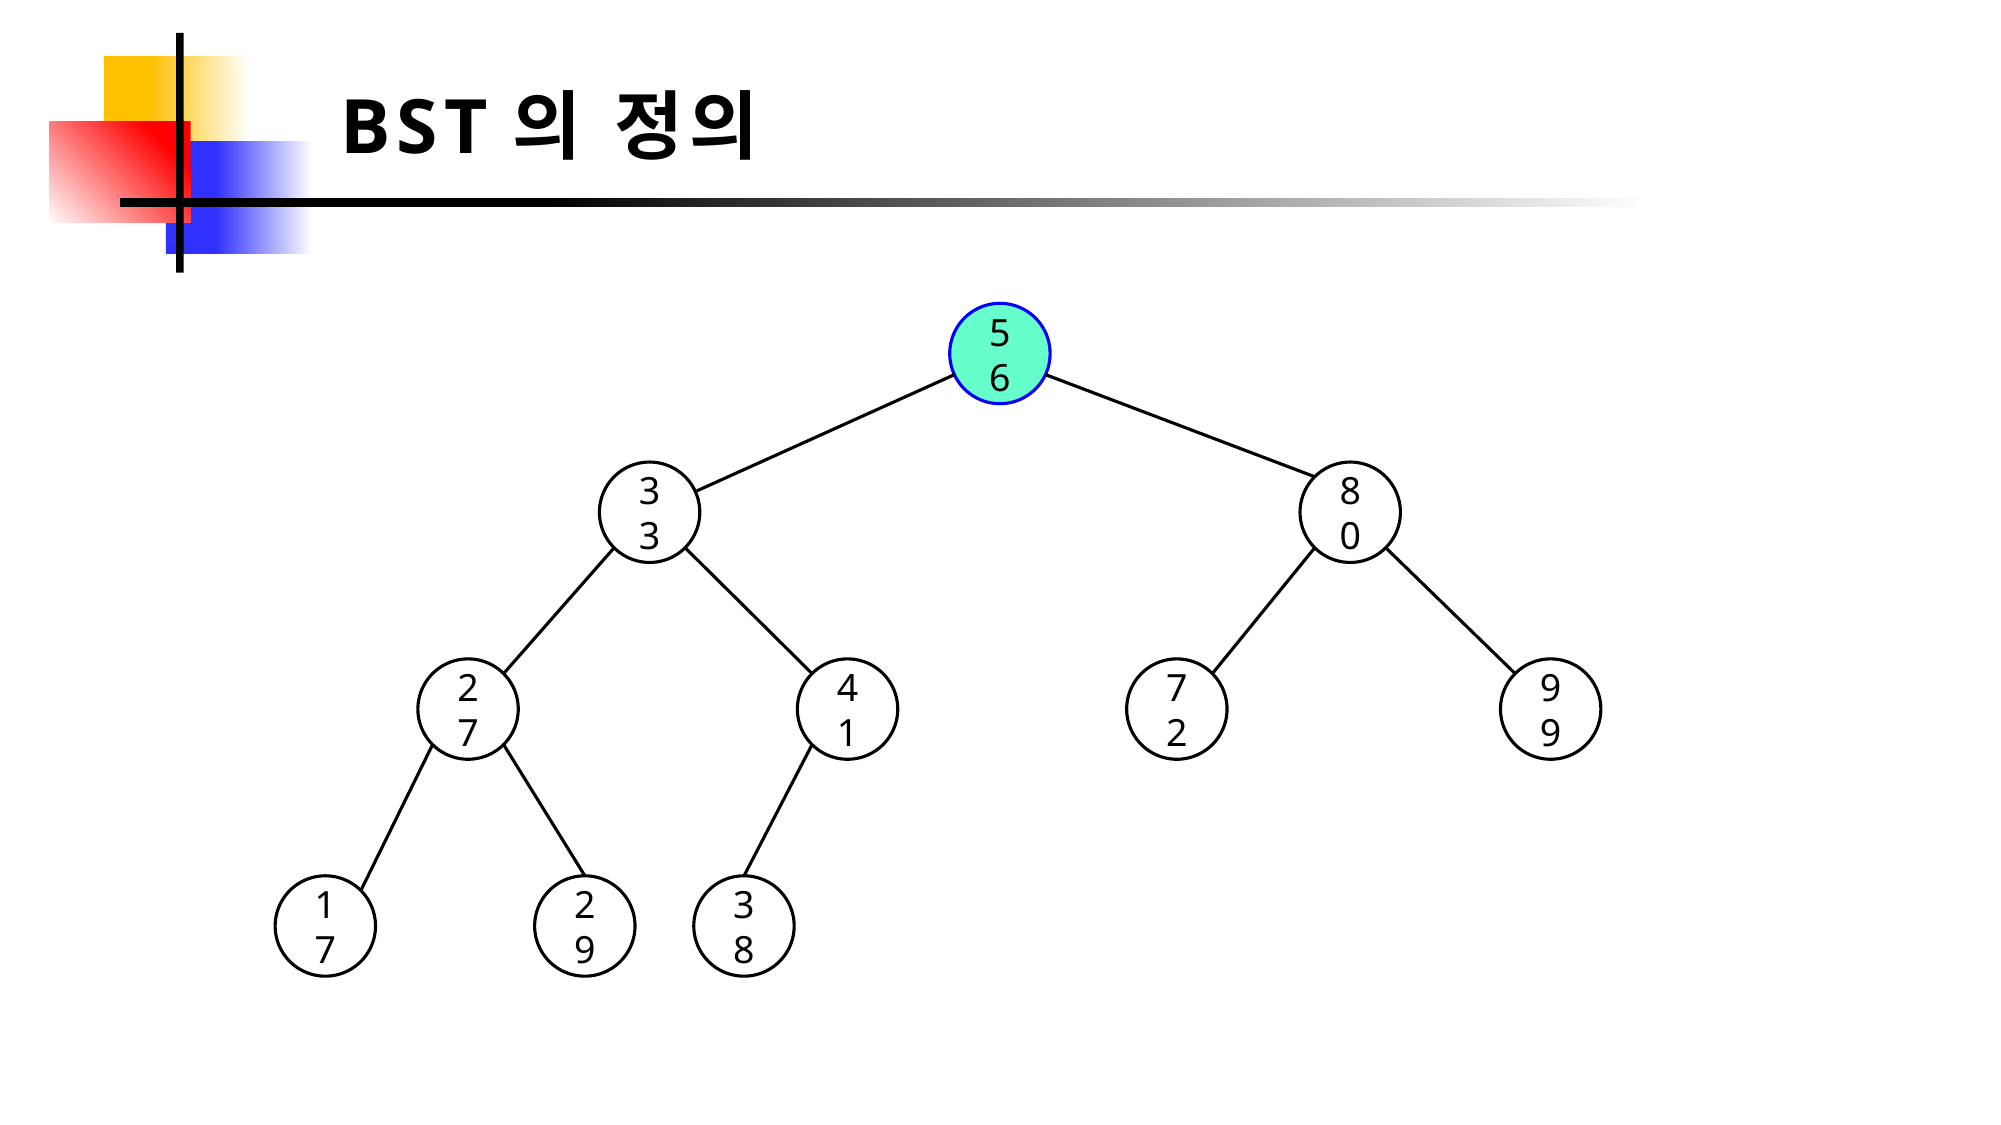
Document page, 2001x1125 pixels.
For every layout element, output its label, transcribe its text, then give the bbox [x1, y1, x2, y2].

text_box 80 [1299, 461, 1402, 564]
text_box 99 [1499, 657, 1602, 761]
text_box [1212, 547, 1315, 674]
text_box 72 [1125, 657, 1229, 761]
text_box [1385, 547, 1516, 674]
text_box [503, 547, 615, 674]
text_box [360, 744, 433, 891]
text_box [1045, 374, 1315, 477]
text_box 29 [533, 874, 637, 978]
text_box 41 [796, 657, 899, 761]
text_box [503, 744, 585, 876]
text_box 17 [274, 874, 377, 978]
text_box 27 [416, 657, 520, 761]
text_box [685, 547, 813, 674]
text_box 38 [692, 874, 796, 978]
text_box 56 [948, 302, 1052, 405]
text_box 33 [598, 461, 701, 564]
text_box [744, 744, 813, 876]
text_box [696, 374, 955, 491]
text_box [49, 32, 1644, 273]
